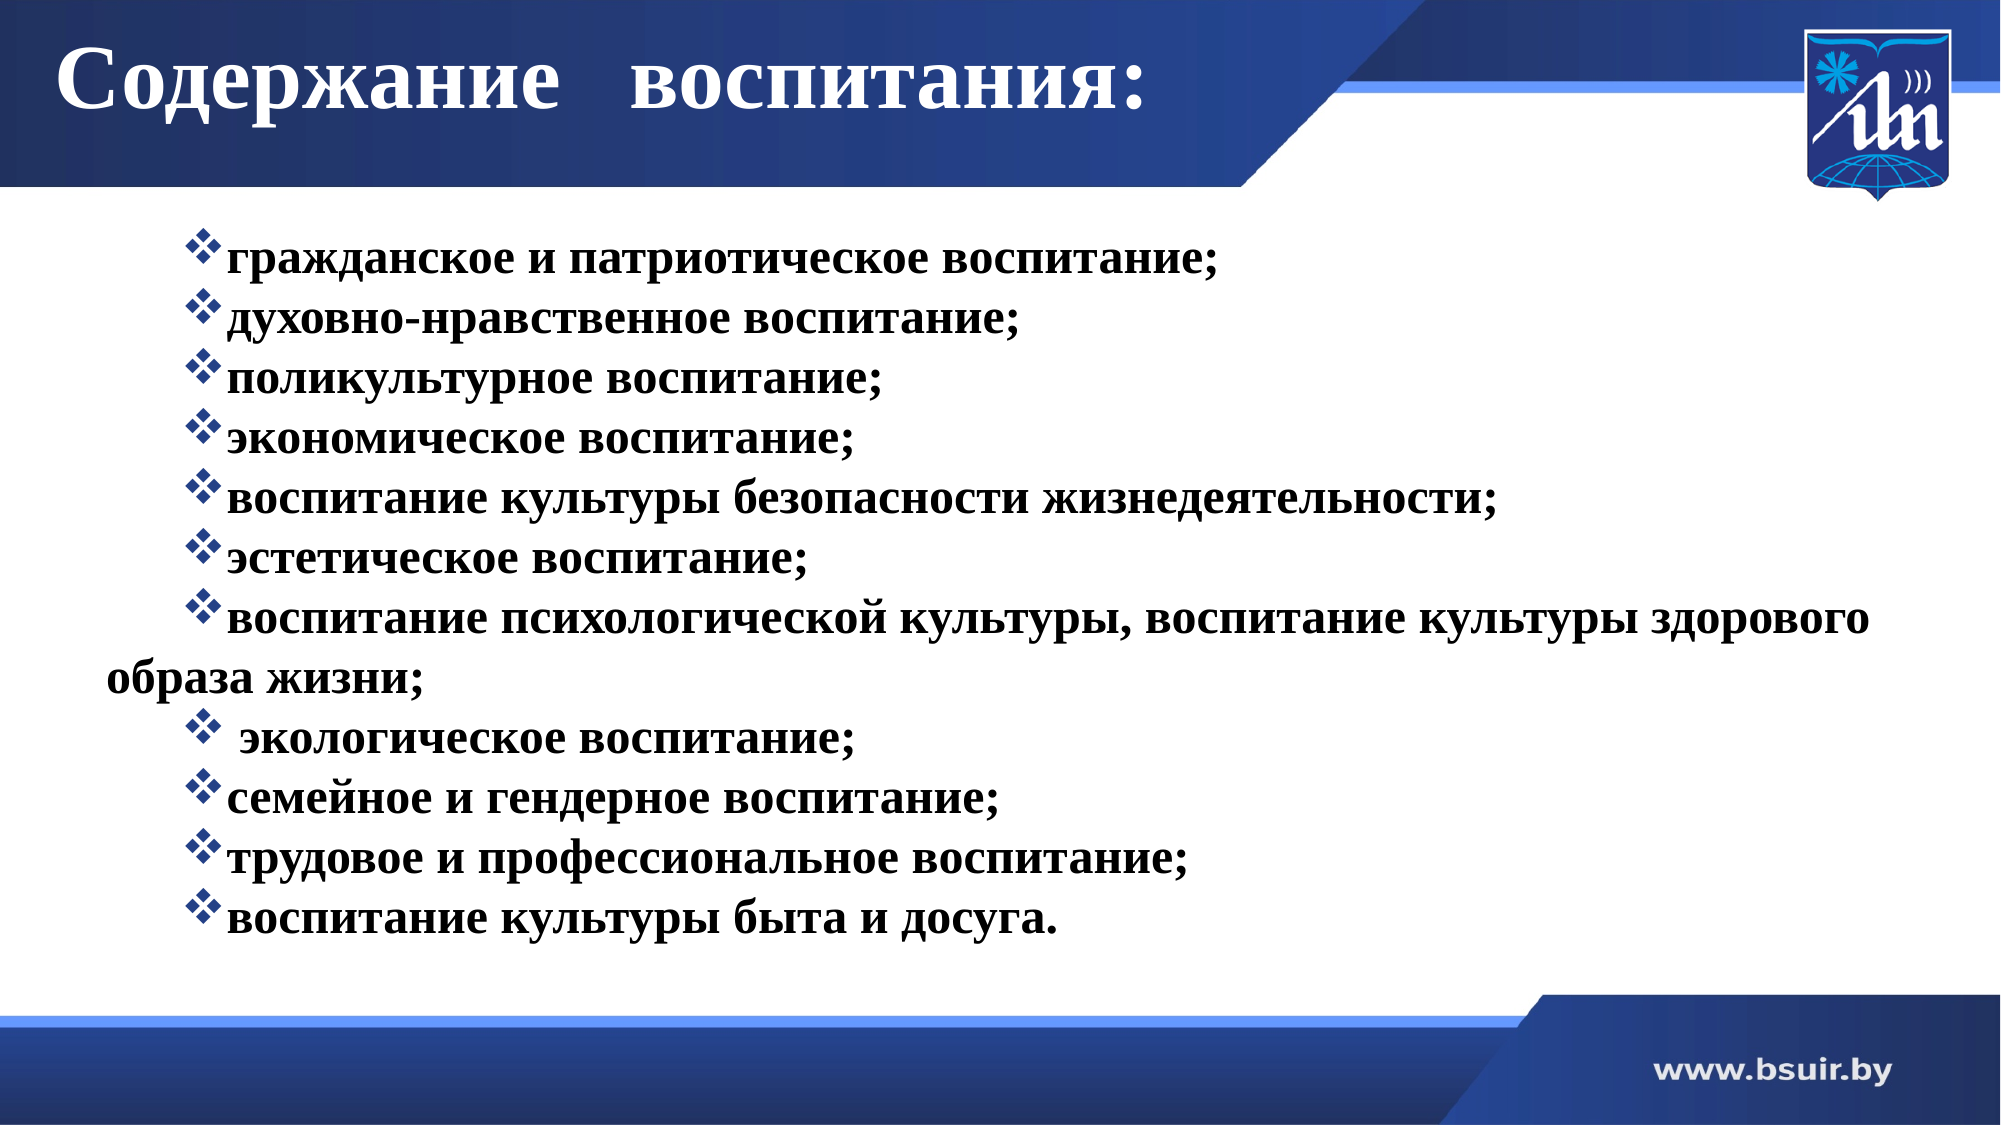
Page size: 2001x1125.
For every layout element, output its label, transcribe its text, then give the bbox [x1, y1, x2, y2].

text_box гражданское и патриотическое воспитание; духовно-нравственное воспитание; поликультурное воспитание; экономическое воспитание; воспитание культуры безопасности жизнедеятельности; эстетическое воспитание; воспитание психологической культуры, воспитание культуры здорового образа жизни; экологическое воспитание; семейное и гендерное воспитание; трудовое и профессиональное воспитание; воспитание культуры быта и досуга. [91, 215, 1964, 1011]
text_box Содержание воспитания: [0, 0, 1580, 143]
picture [0, 0, 2001, 1125]
